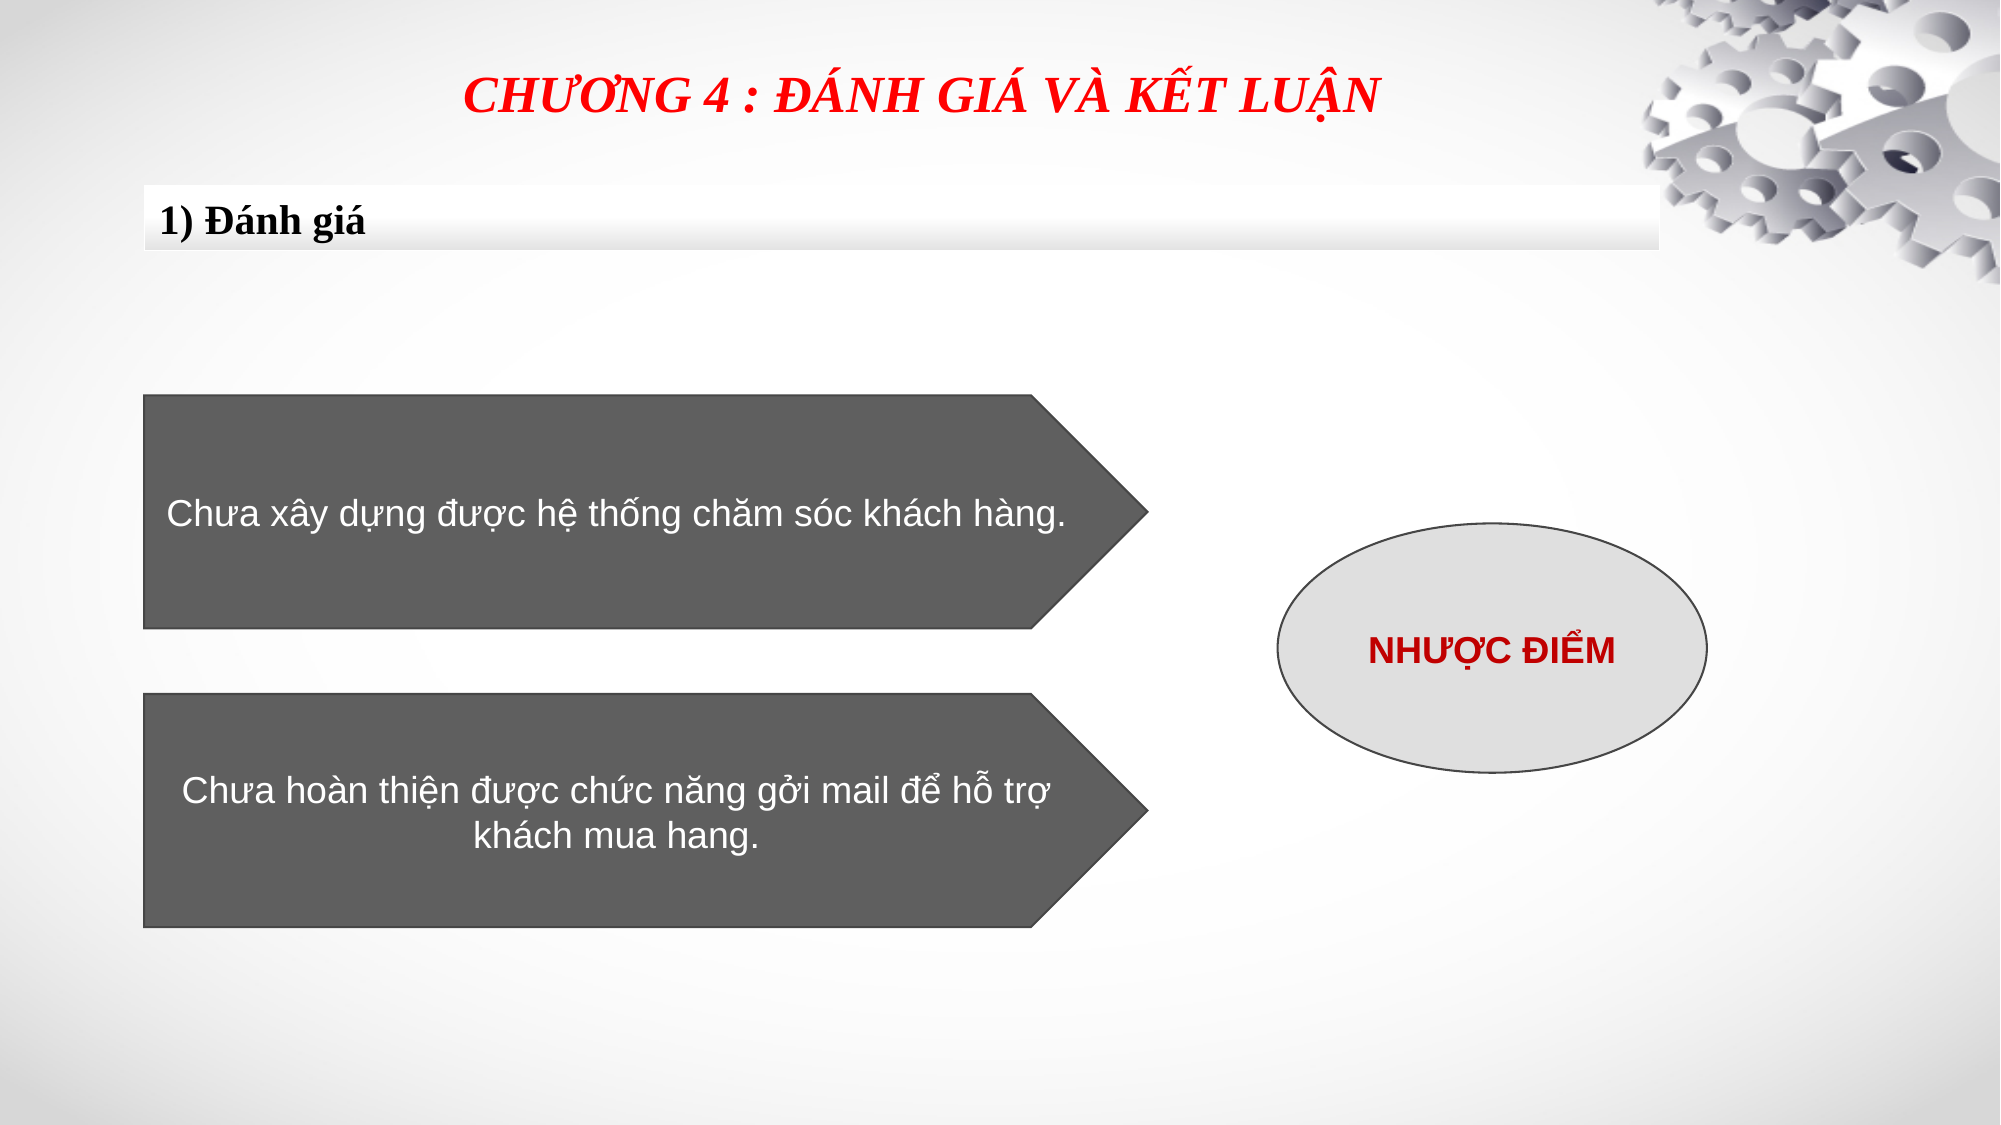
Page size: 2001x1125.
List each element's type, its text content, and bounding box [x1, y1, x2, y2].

text_box NHƯỢC ĐIỂM [1276, 522, 1708, 774]
picture [0, 0, 2000, 1125]
text_box 1) Đánh giá [144, 185, 1660, 251]
text_box Chưa hoàn thiện được chức năng gởi mail để hỗ trợ khách mua hang. [143, 692, 1149, 929]
text_box Chưa xây dựng được hệ thống chăm sóc khách hàng. [143, 394, 1149, 630]
text_box CHƯƠNG 4 : ĐÁNH GIÁ VÀ KẾT LUẬN [203, 31, 1641, 152]
